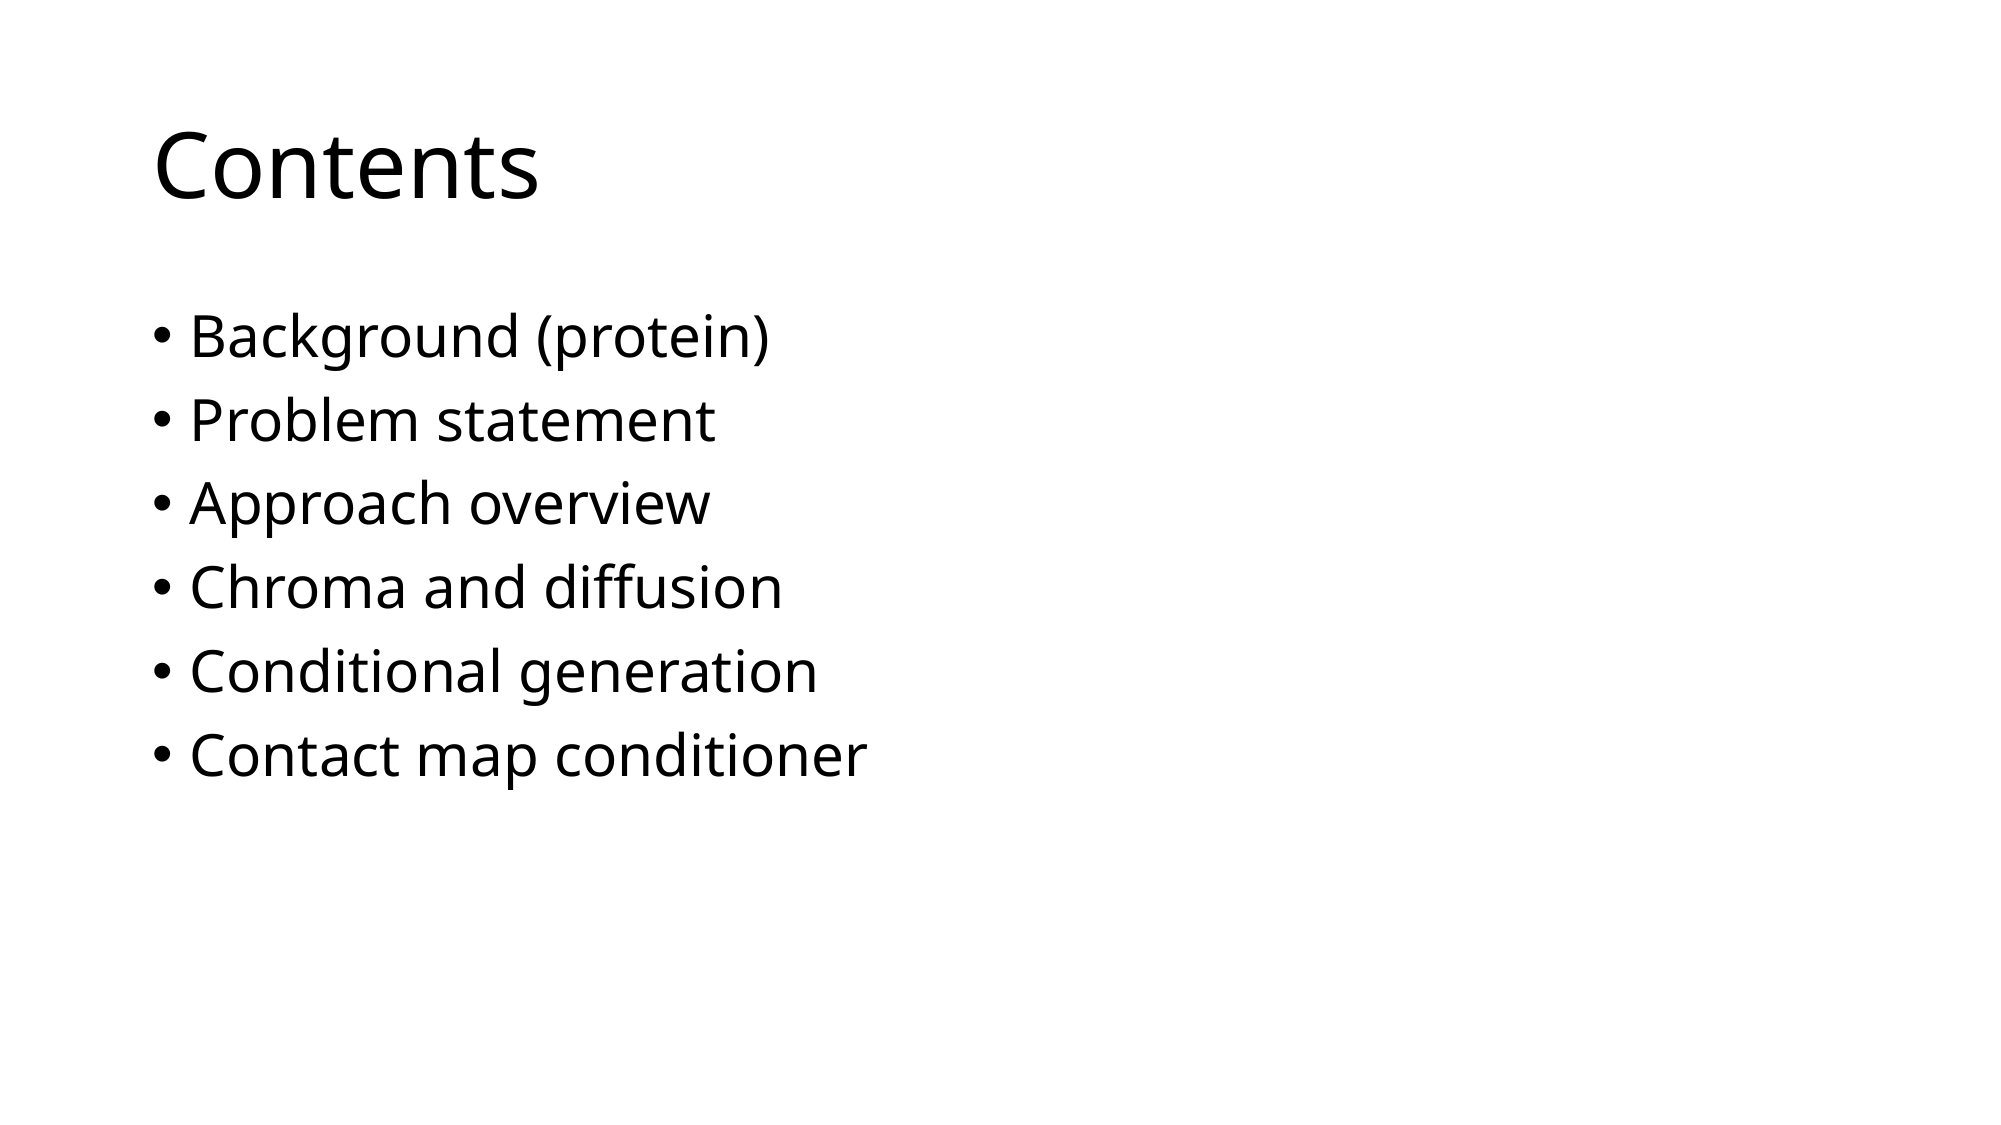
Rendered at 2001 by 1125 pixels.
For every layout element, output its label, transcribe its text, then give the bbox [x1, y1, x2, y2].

list Background (protein) Problem statement Approach overview Chroma and diffusion Conditional generation Contact map conditioner [137, 299, 1863, 1014]
title Contents [137, 59, 1863, 278]
